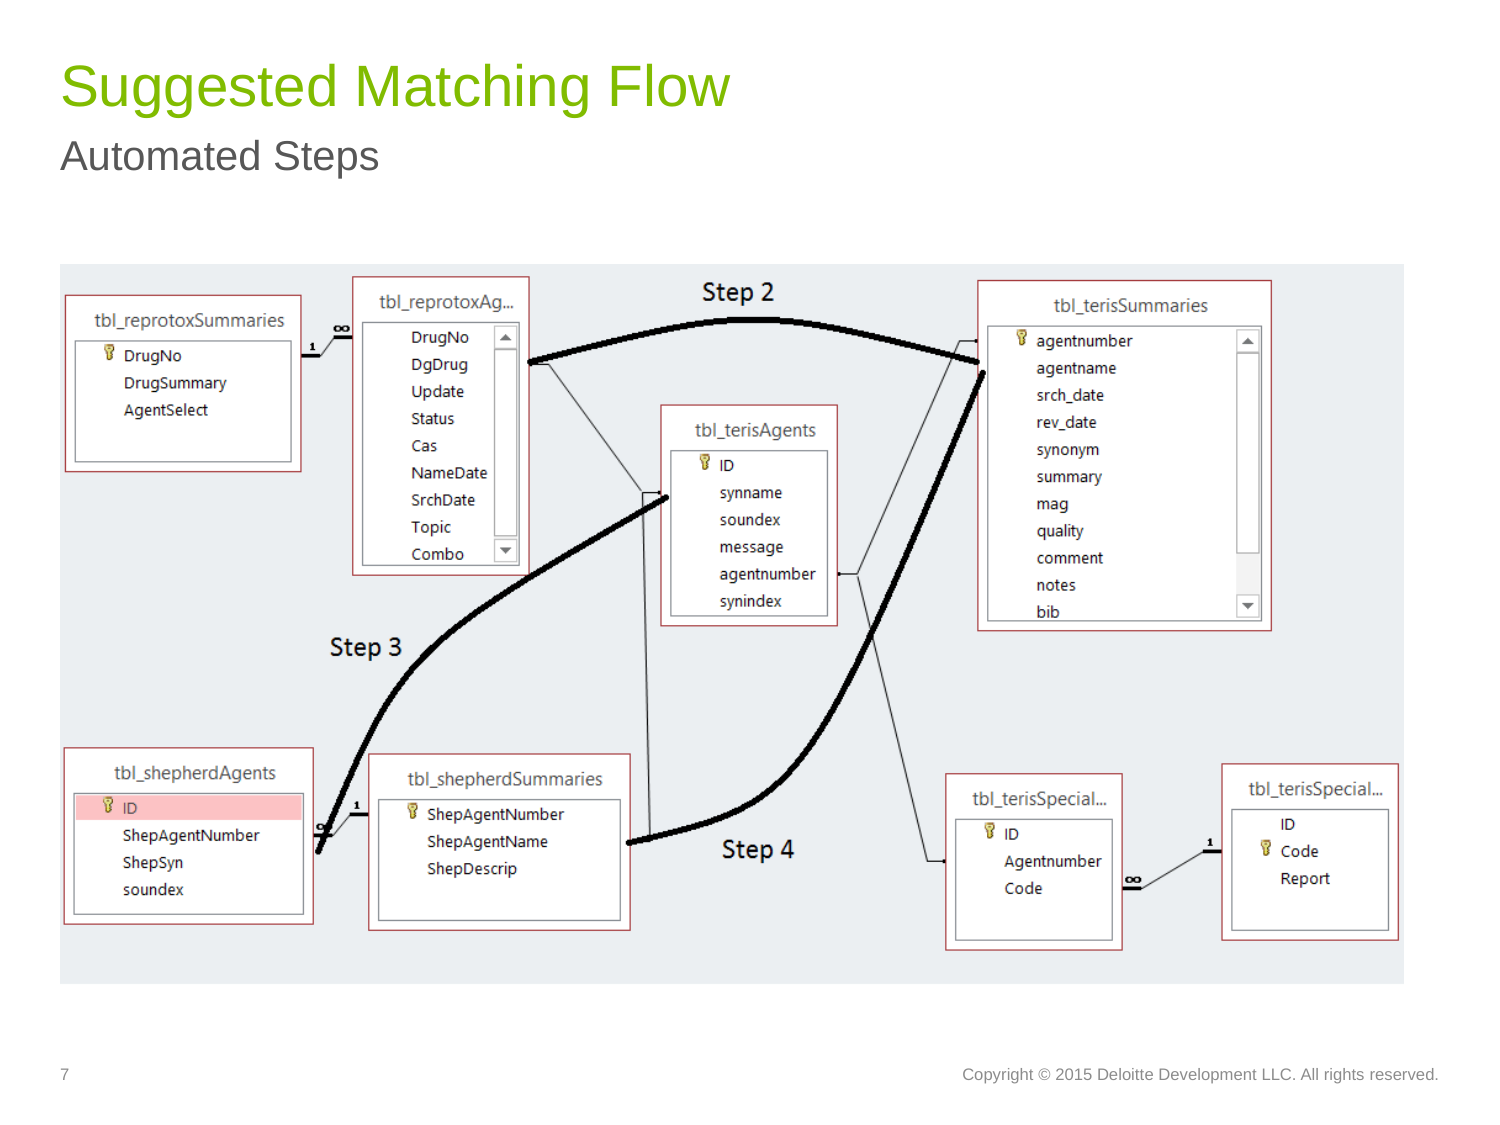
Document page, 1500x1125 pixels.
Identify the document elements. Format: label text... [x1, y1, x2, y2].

picture [59, 264, 1404, 990]
title Suggested Matching Flow [60, 48, 1440, 126]
list Automated Steps [60, 128, 1440, 253]
